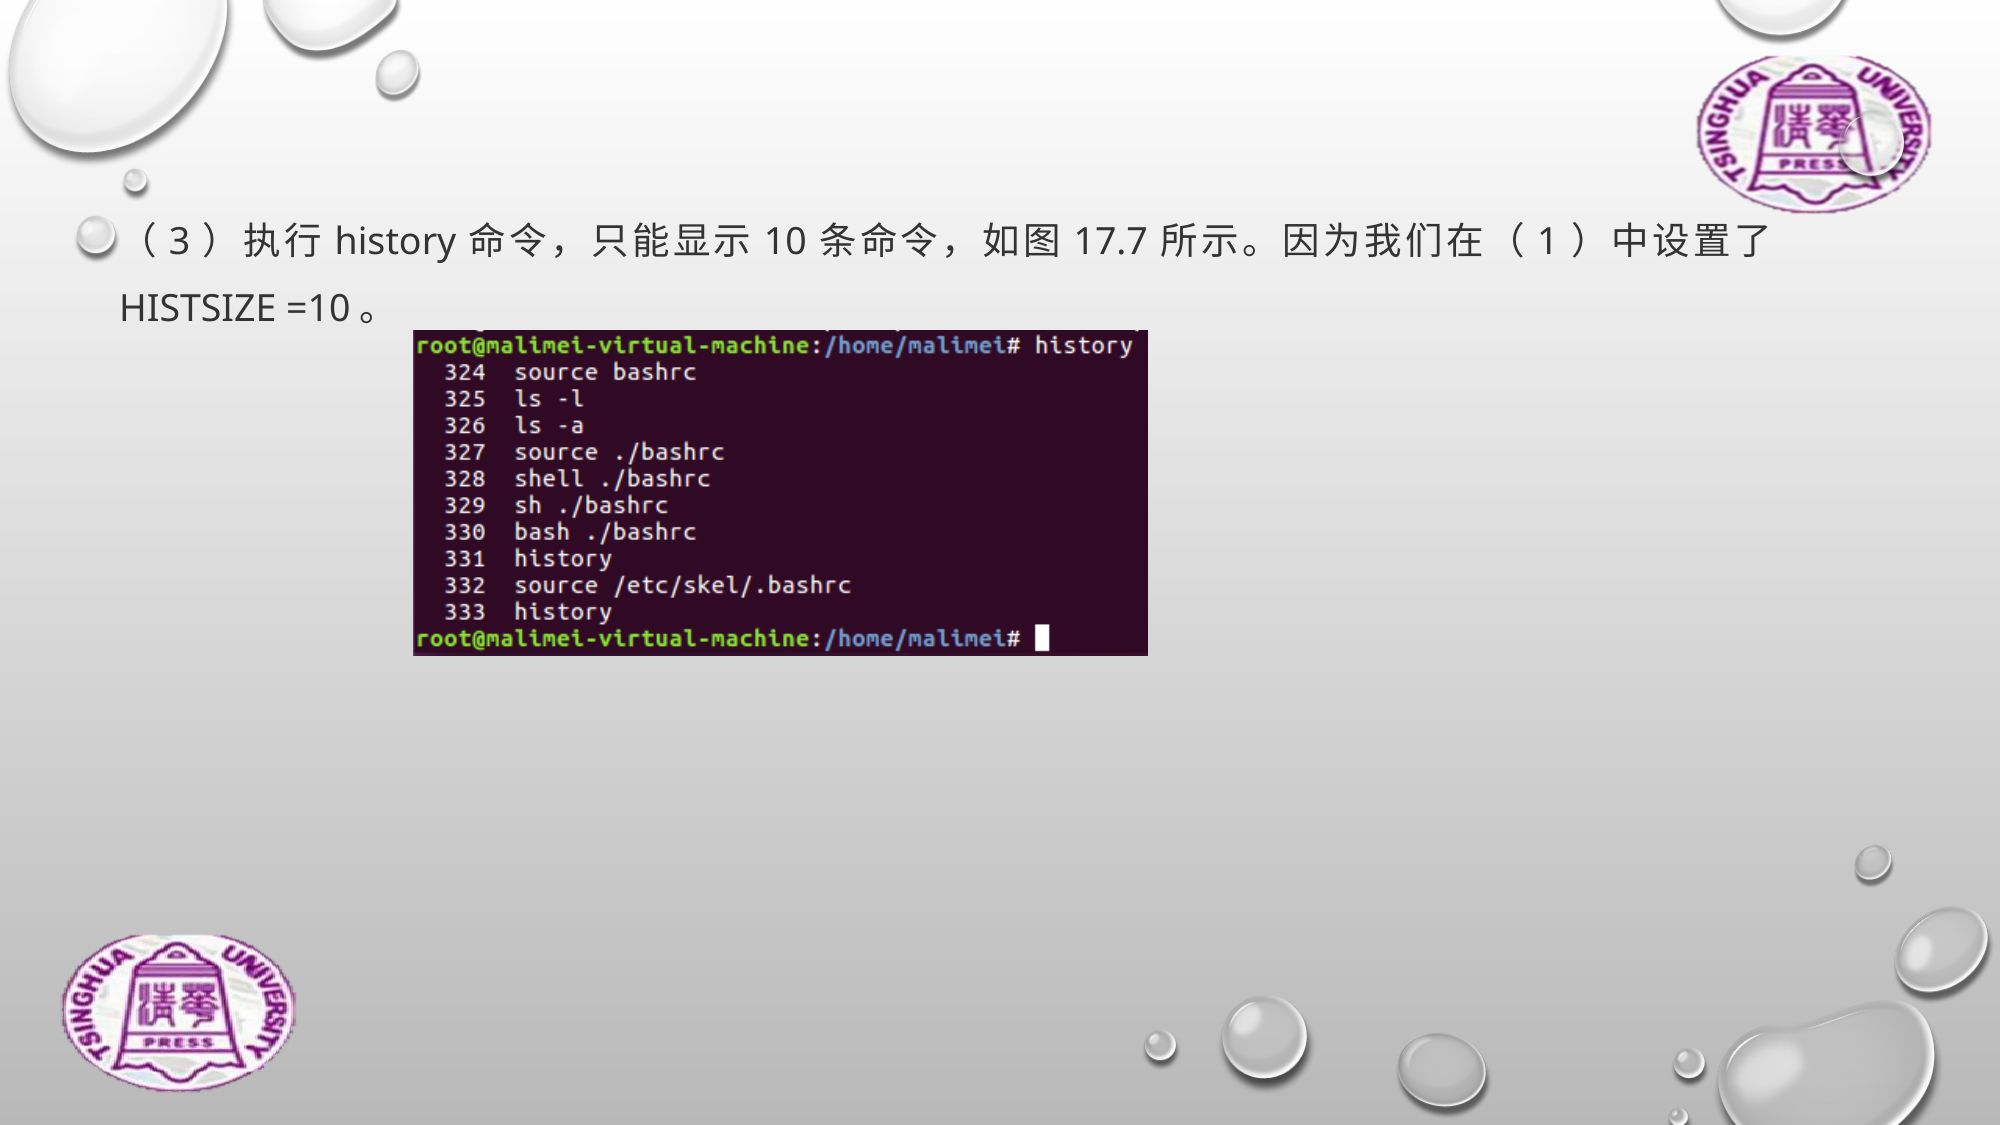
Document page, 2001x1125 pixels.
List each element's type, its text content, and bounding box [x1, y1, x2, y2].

text_box （3）执行history命令，只能显示10条命令，如图17.7所示。因为我们在（1）中设置了HISTSIZE =10。 [104, 186, 1796, 337]
picture [0, 0, 2000, 1125]
